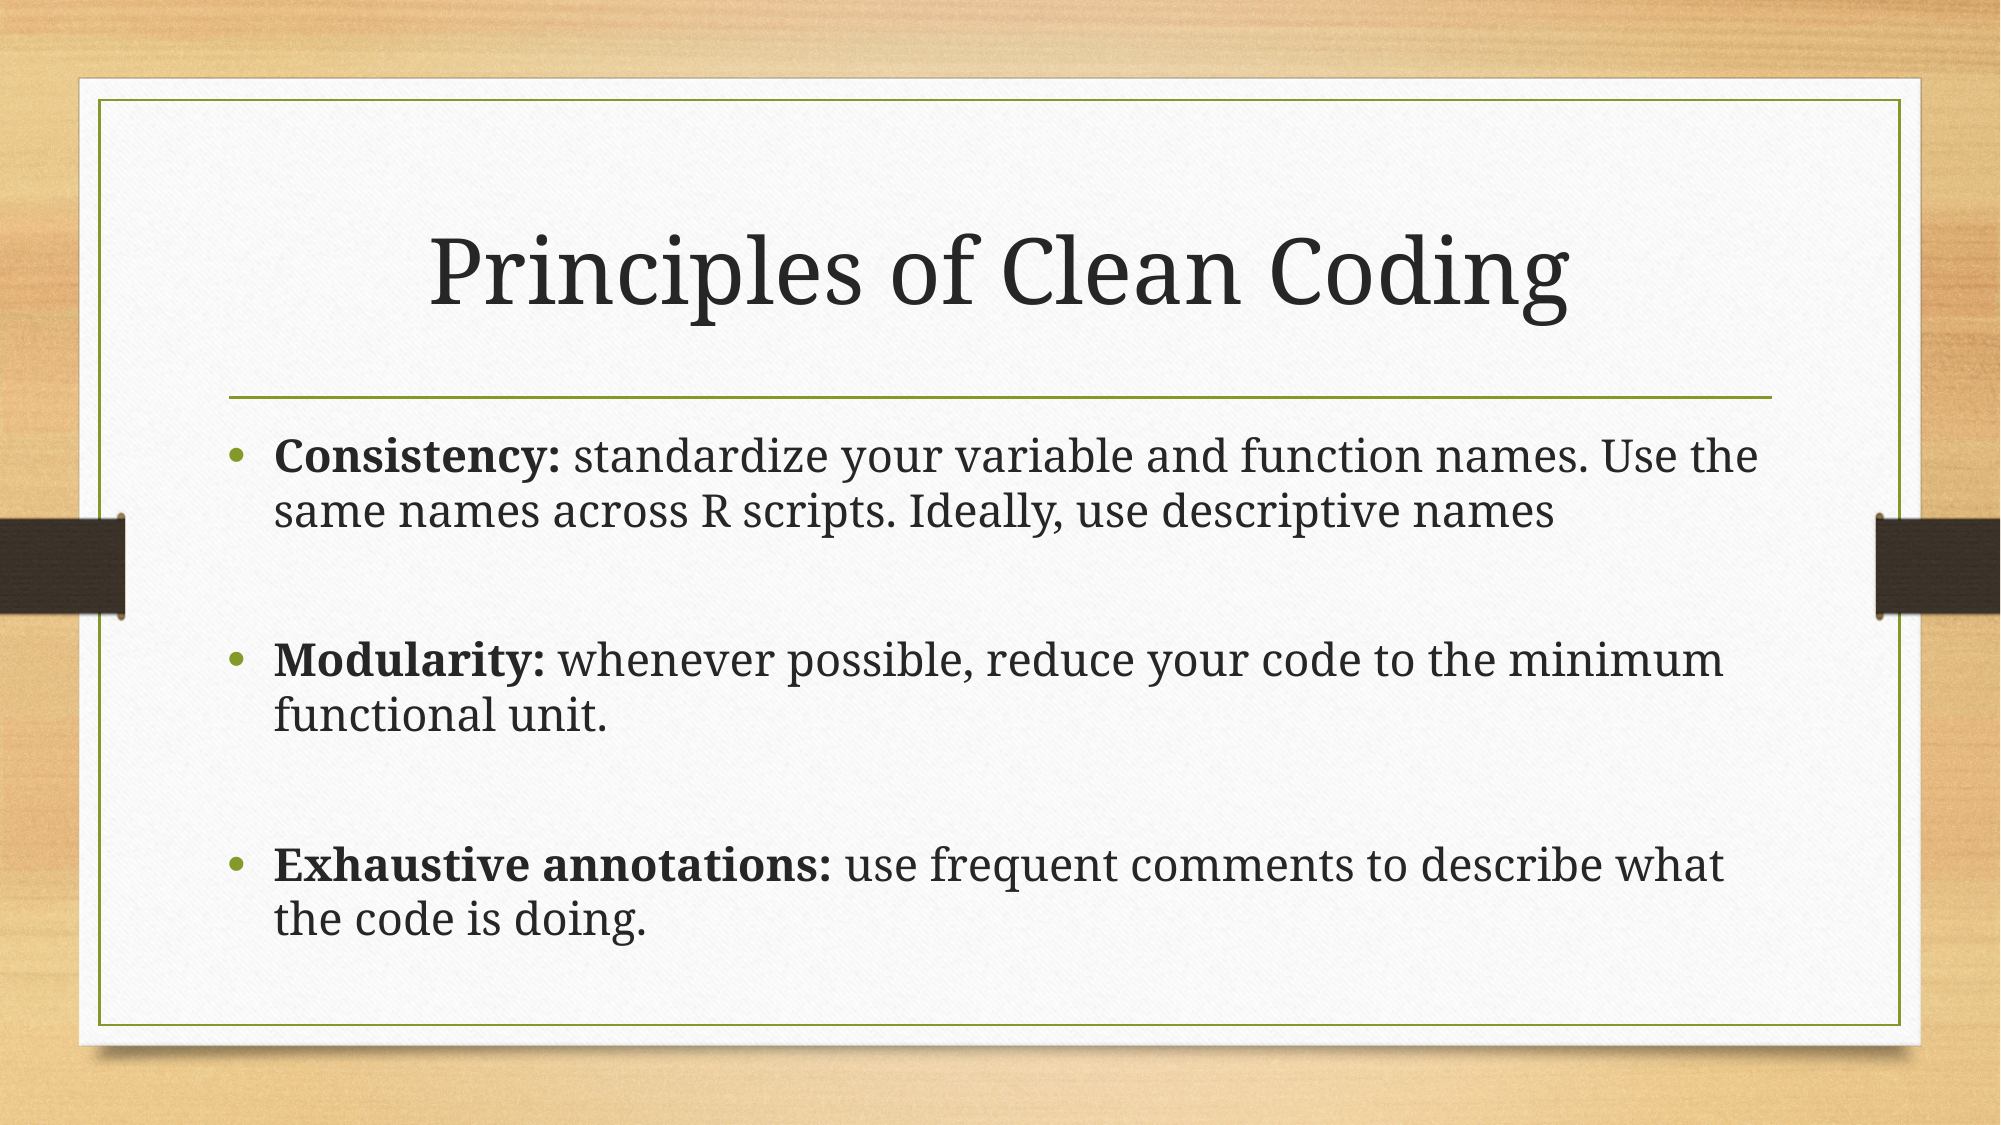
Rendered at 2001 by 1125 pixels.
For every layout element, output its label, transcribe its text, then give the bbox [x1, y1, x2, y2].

title Principles of Clean Coding [212, 161, 1788, 375]
list Consistency: standardize your variable and function names. Use the same names across R scripts. Ideally, use descriptive names Modularity: whenever possible, reduce your code to the minimum functional unit. Exhaustive annotations: use frequent comments to describe what the code is doing. [212, 419, 1788, 964]
picture [0, 0, 2001, 1125]
